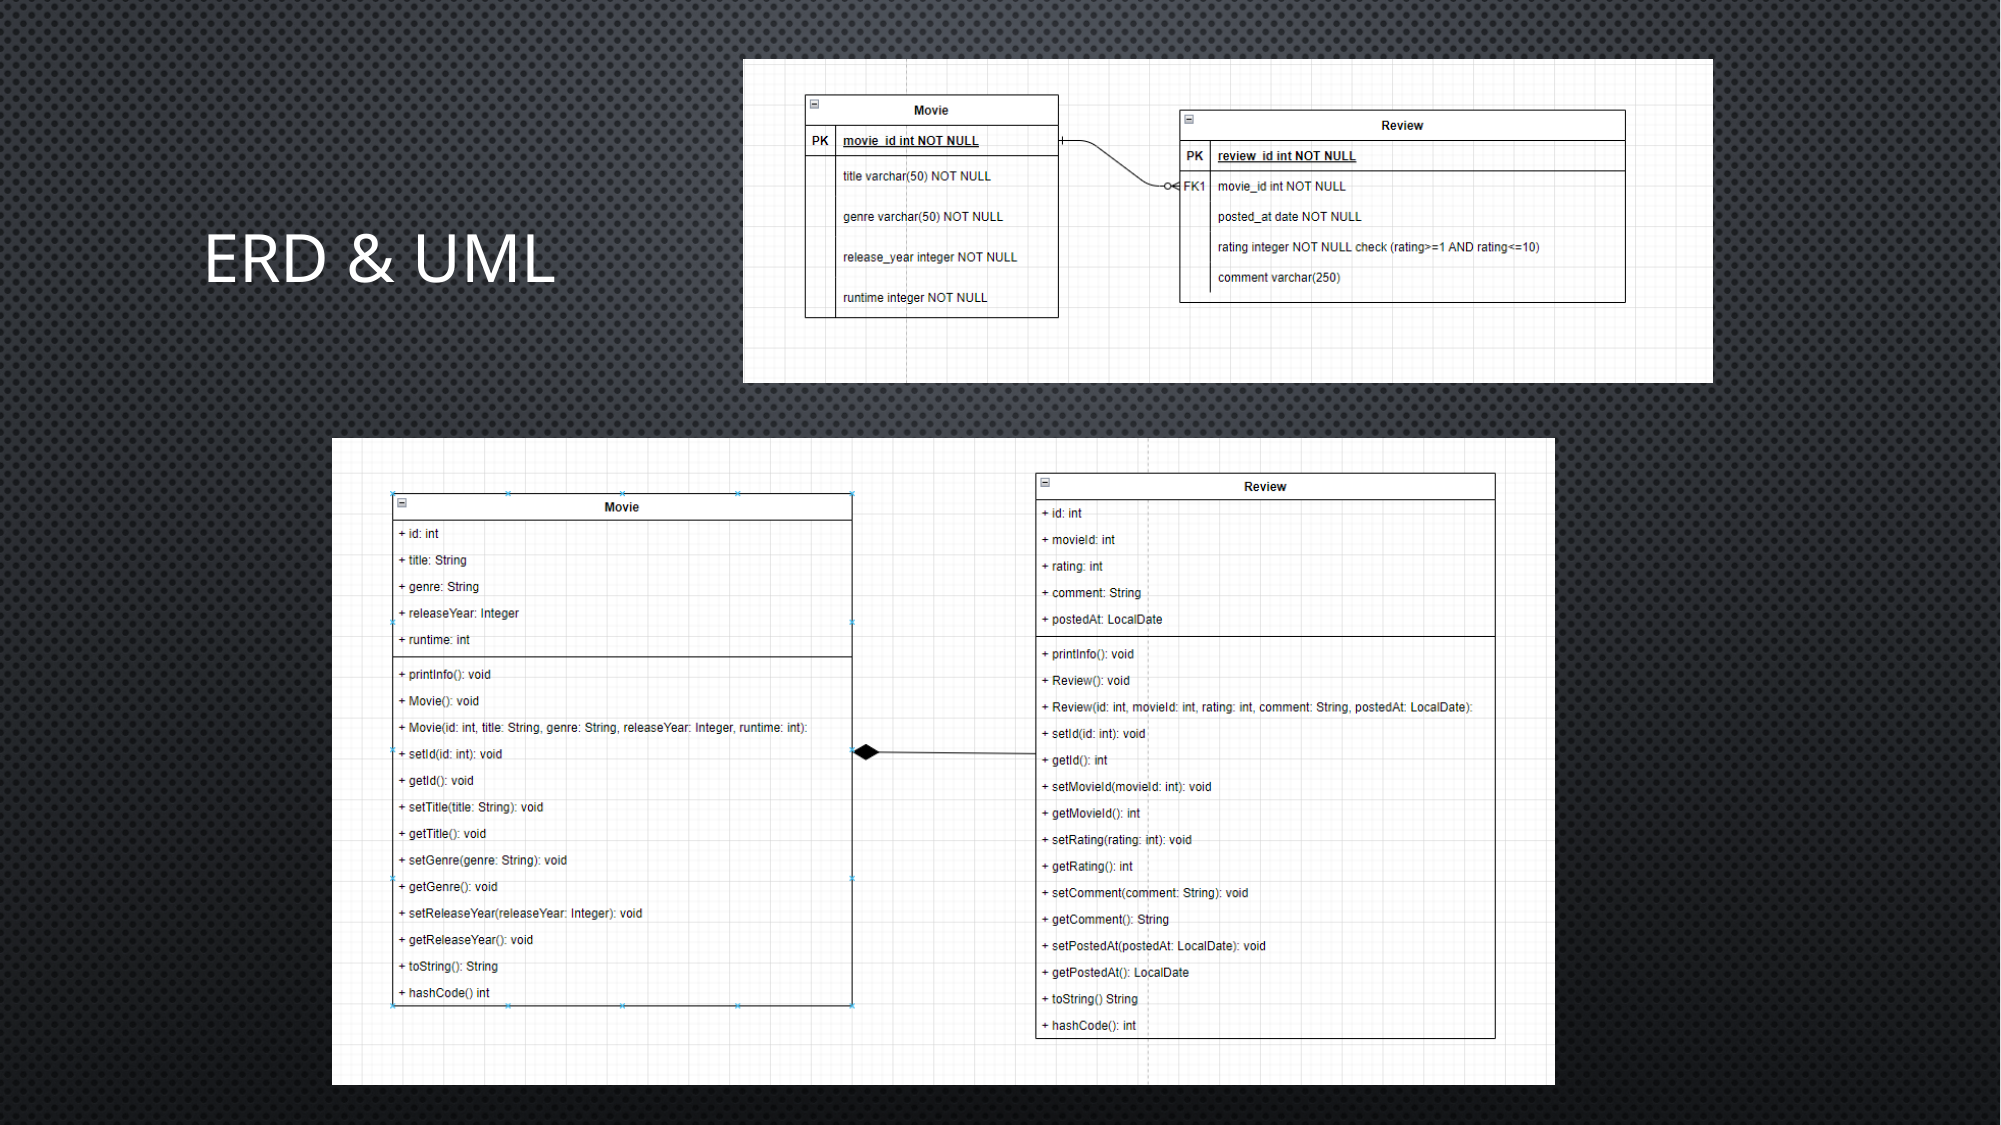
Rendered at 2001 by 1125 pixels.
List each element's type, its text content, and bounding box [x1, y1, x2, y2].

title ERD & UML [187, 99, 1813, 413]
picture [332, 437, 1555, 1085]
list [743, 58, 1713, 384]
